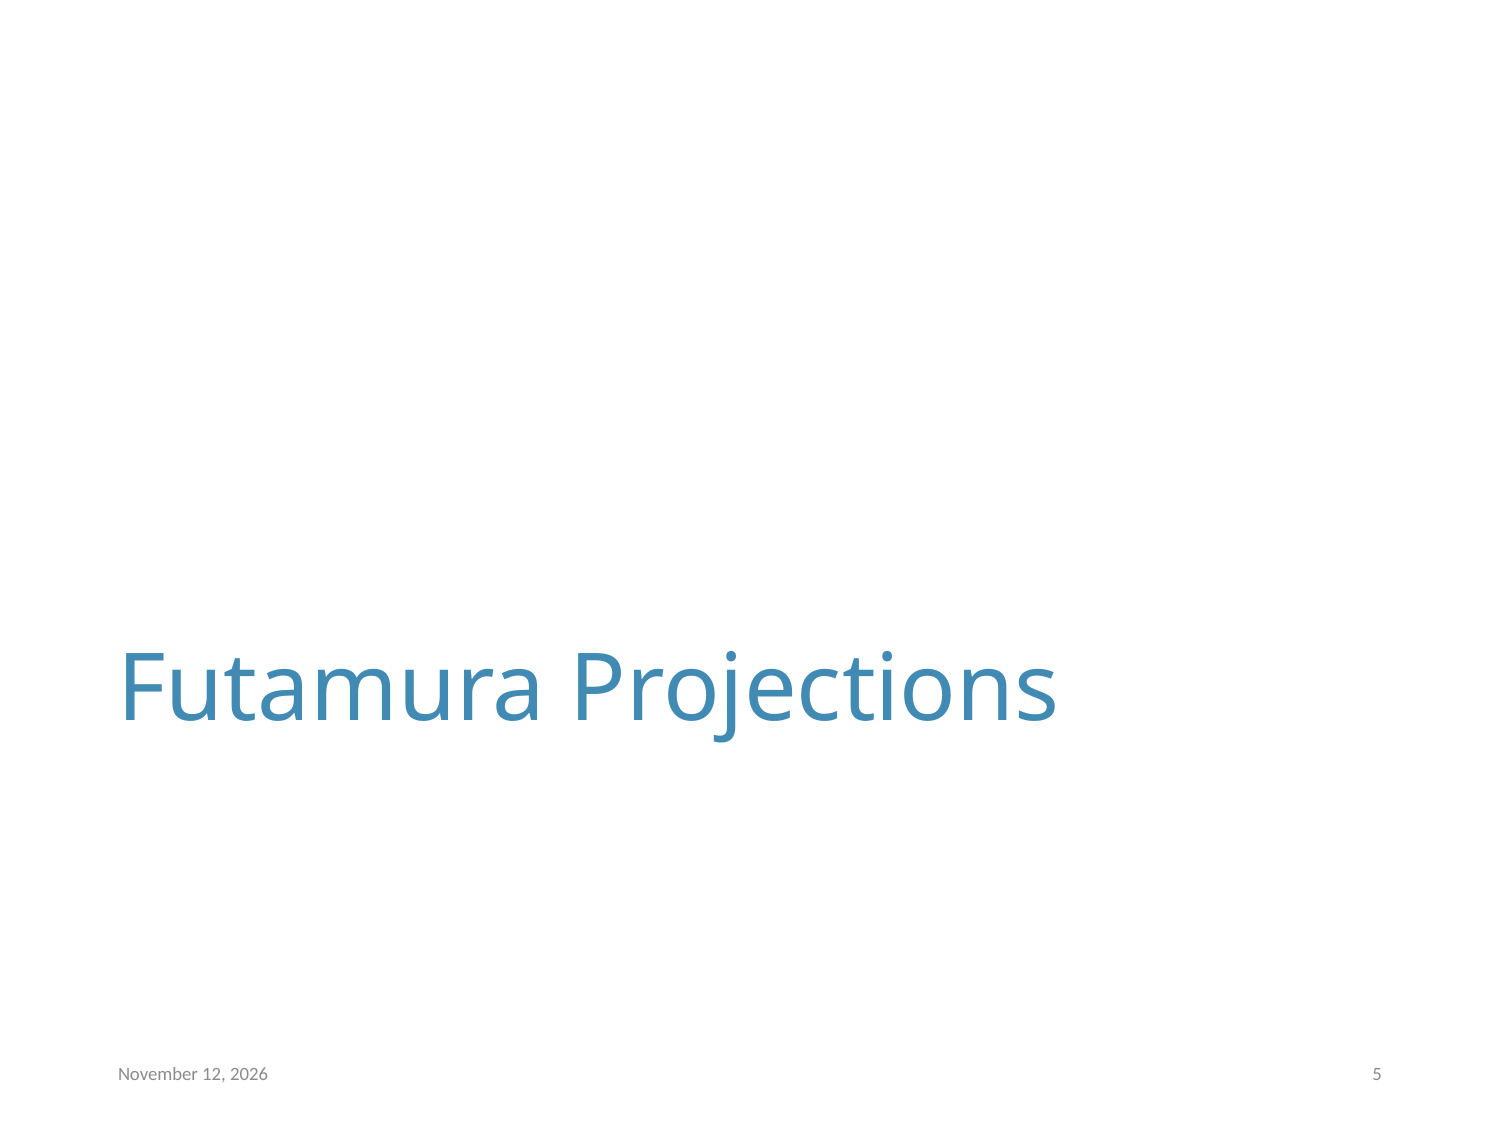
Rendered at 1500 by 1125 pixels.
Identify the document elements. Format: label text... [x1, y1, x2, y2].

title Futamura Projections [102, 280, 1397, 749]
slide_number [103, 1042, 441, 1103]
slide_number 5 [1059, 1042, 1397, 1103]
